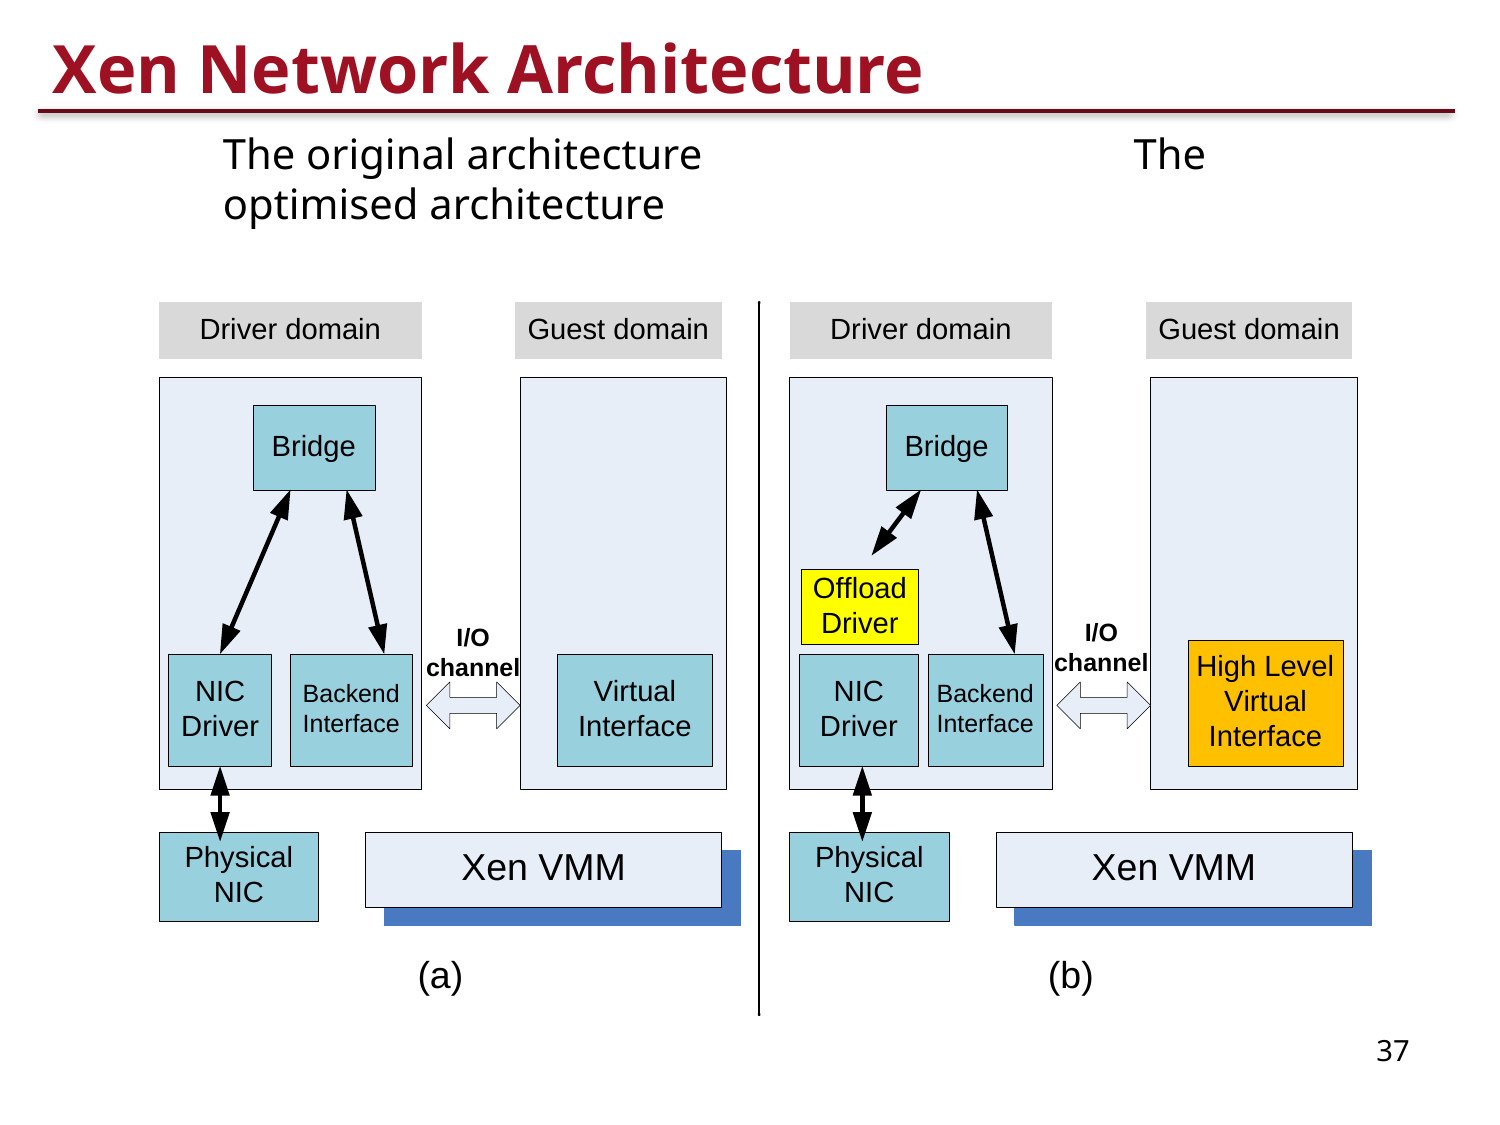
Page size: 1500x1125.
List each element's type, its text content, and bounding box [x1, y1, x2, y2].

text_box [155, 297, 1375, 1020]
title The original architecture The optimised architecture [207, 169, 1344, 236]
text_box Xen Network Architecture [37, 19, 1455, 115]
slide_number 37 [1074, 1025, 1425, 1100]
